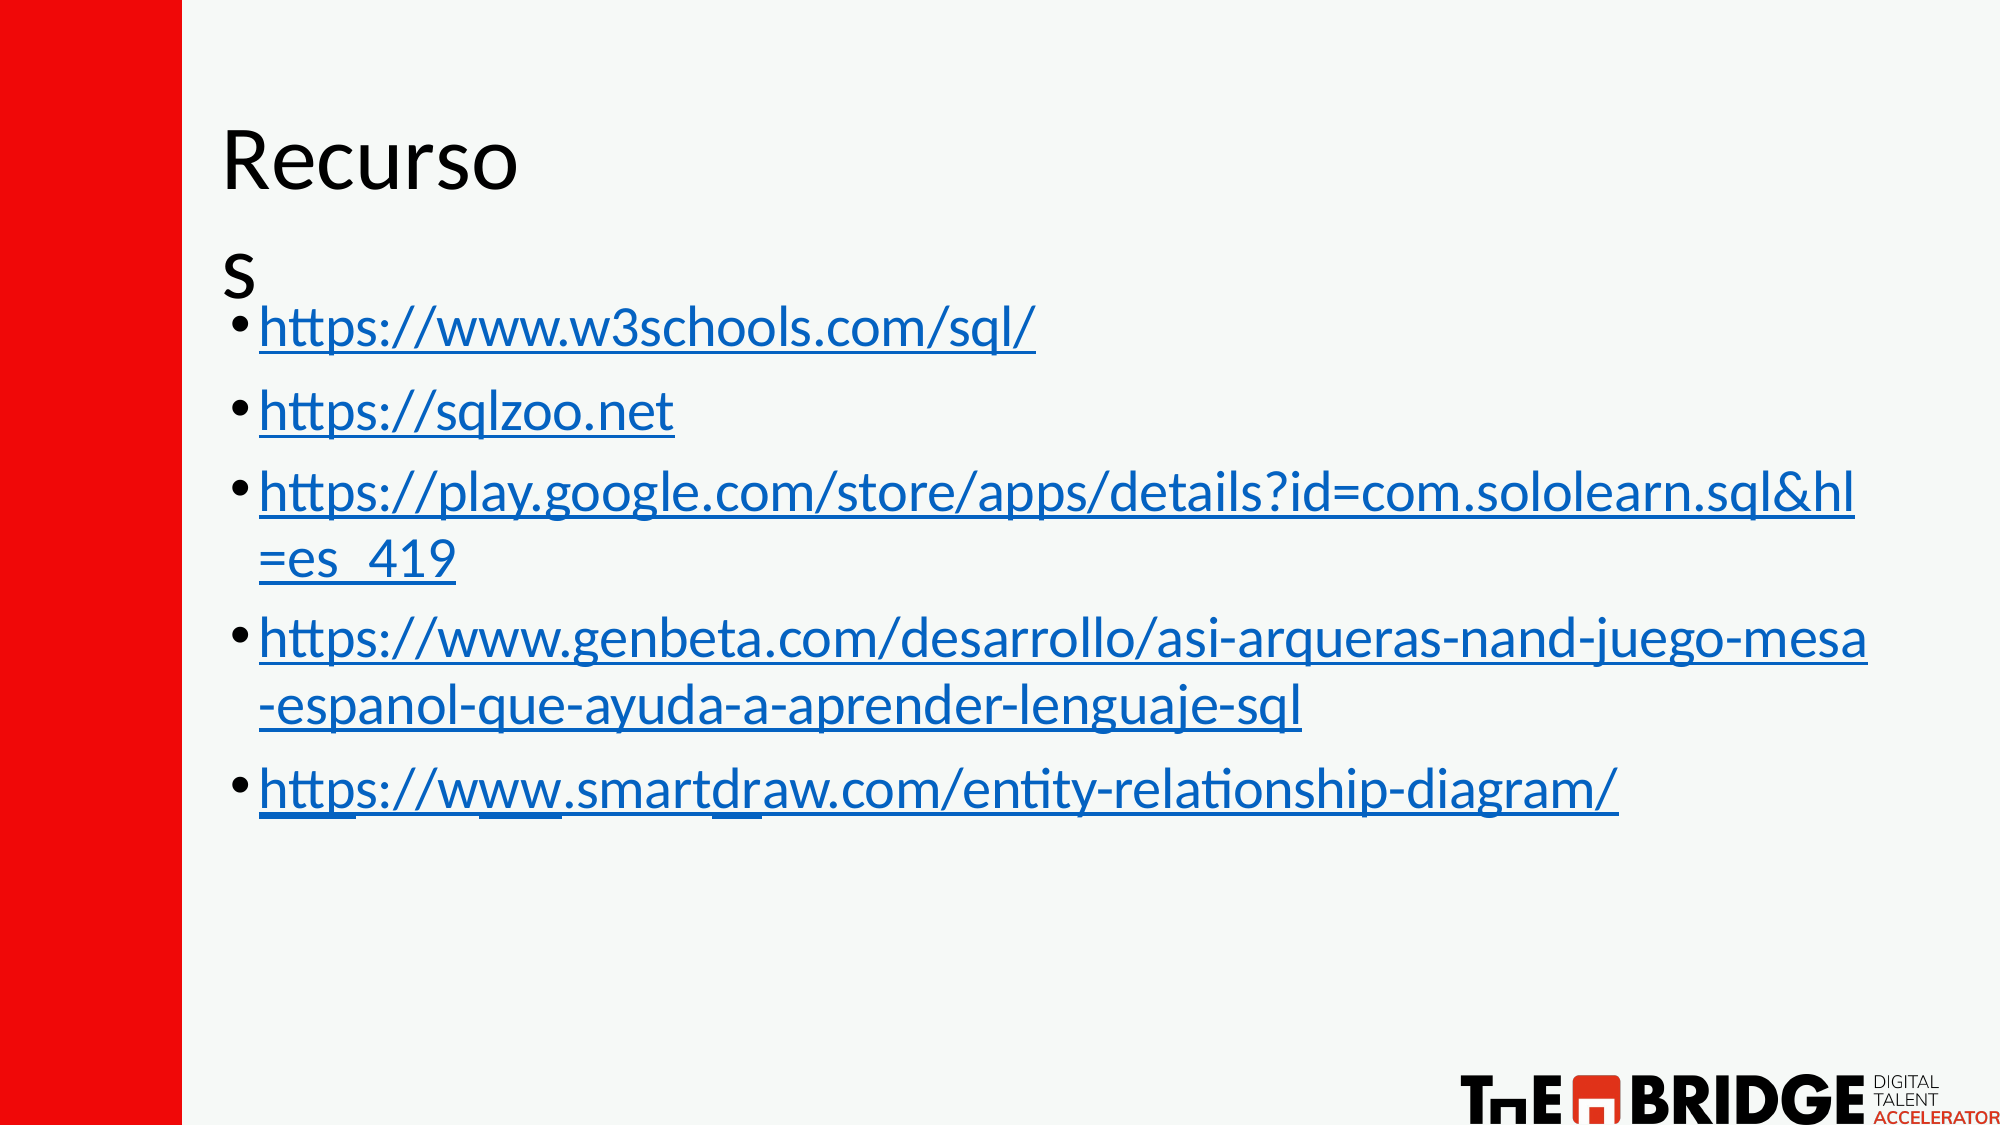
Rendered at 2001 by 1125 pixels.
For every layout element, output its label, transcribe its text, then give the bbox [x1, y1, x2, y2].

picture [1460, 1074, 2000, 1125]
list https://www.w3schools.com/sql/ https://sqlzoo.net https://play.google.com/store/apps/details?id=com.sololearn.sql&hl =es_419 https://www.genbeta.com/desarrollo/asi-arqueras-nand-juego-mesa -espanol-que-ayuda-a-aprender-lenguaje-sql https://www.smartdraw.com/entity-relationship-diagram/ [107, 272, 1892, 927]
title Recursos [219, 95, 555, 272]
